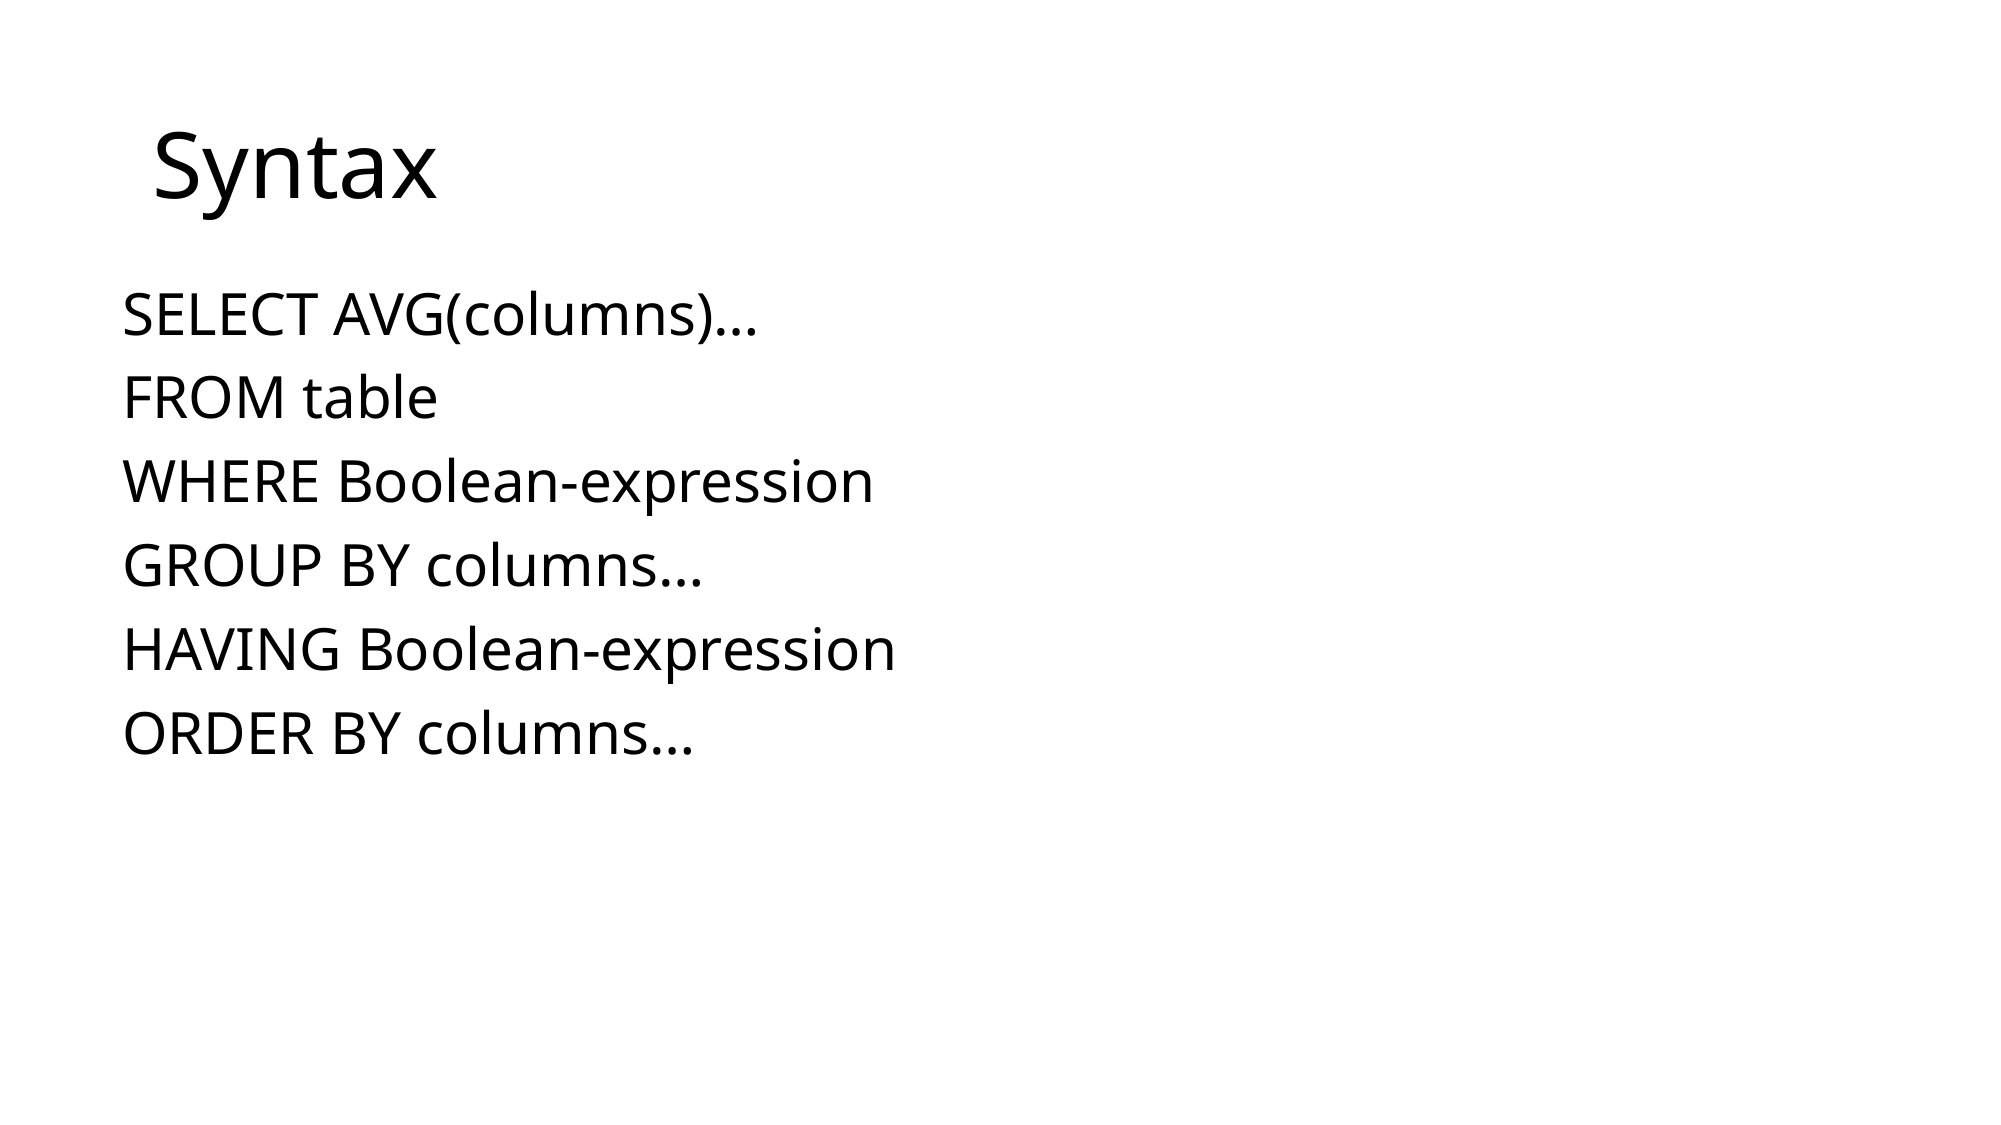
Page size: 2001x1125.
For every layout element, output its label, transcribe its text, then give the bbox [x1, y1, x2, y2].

list SELECT AVG(columns)… FROM table WHERE Boolean-expression GROUP BY columns… HAVING Boolean-expression ORDER BY columns… [107, 277, 1833, 992]
title Syntax [137, 59, 1863, 278]
